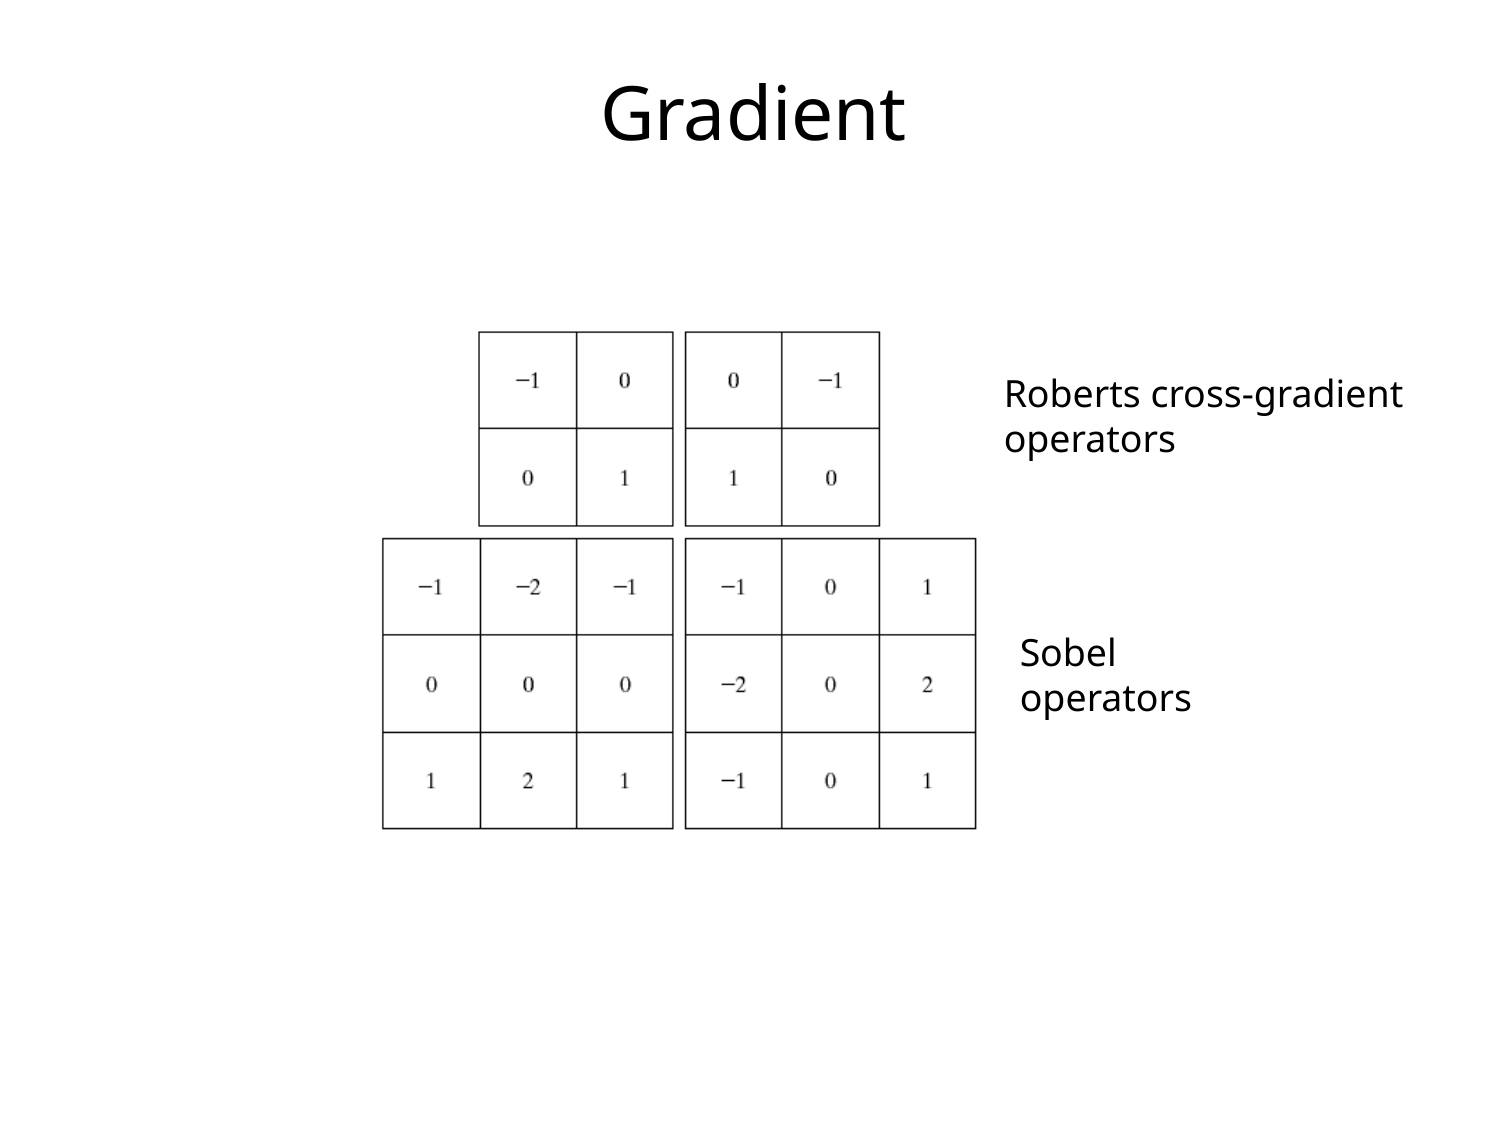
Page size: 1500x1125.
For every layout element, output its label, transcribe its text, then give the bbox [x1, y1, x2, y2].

text_box Gradient [59, 58, 1448, 241]
text_box Sobel operators [1005, 621, 1208, 727]
text_box Roberts cross-gradient operators [990, 362, 1419, 468]
picture [347, 324, 985, 838]
